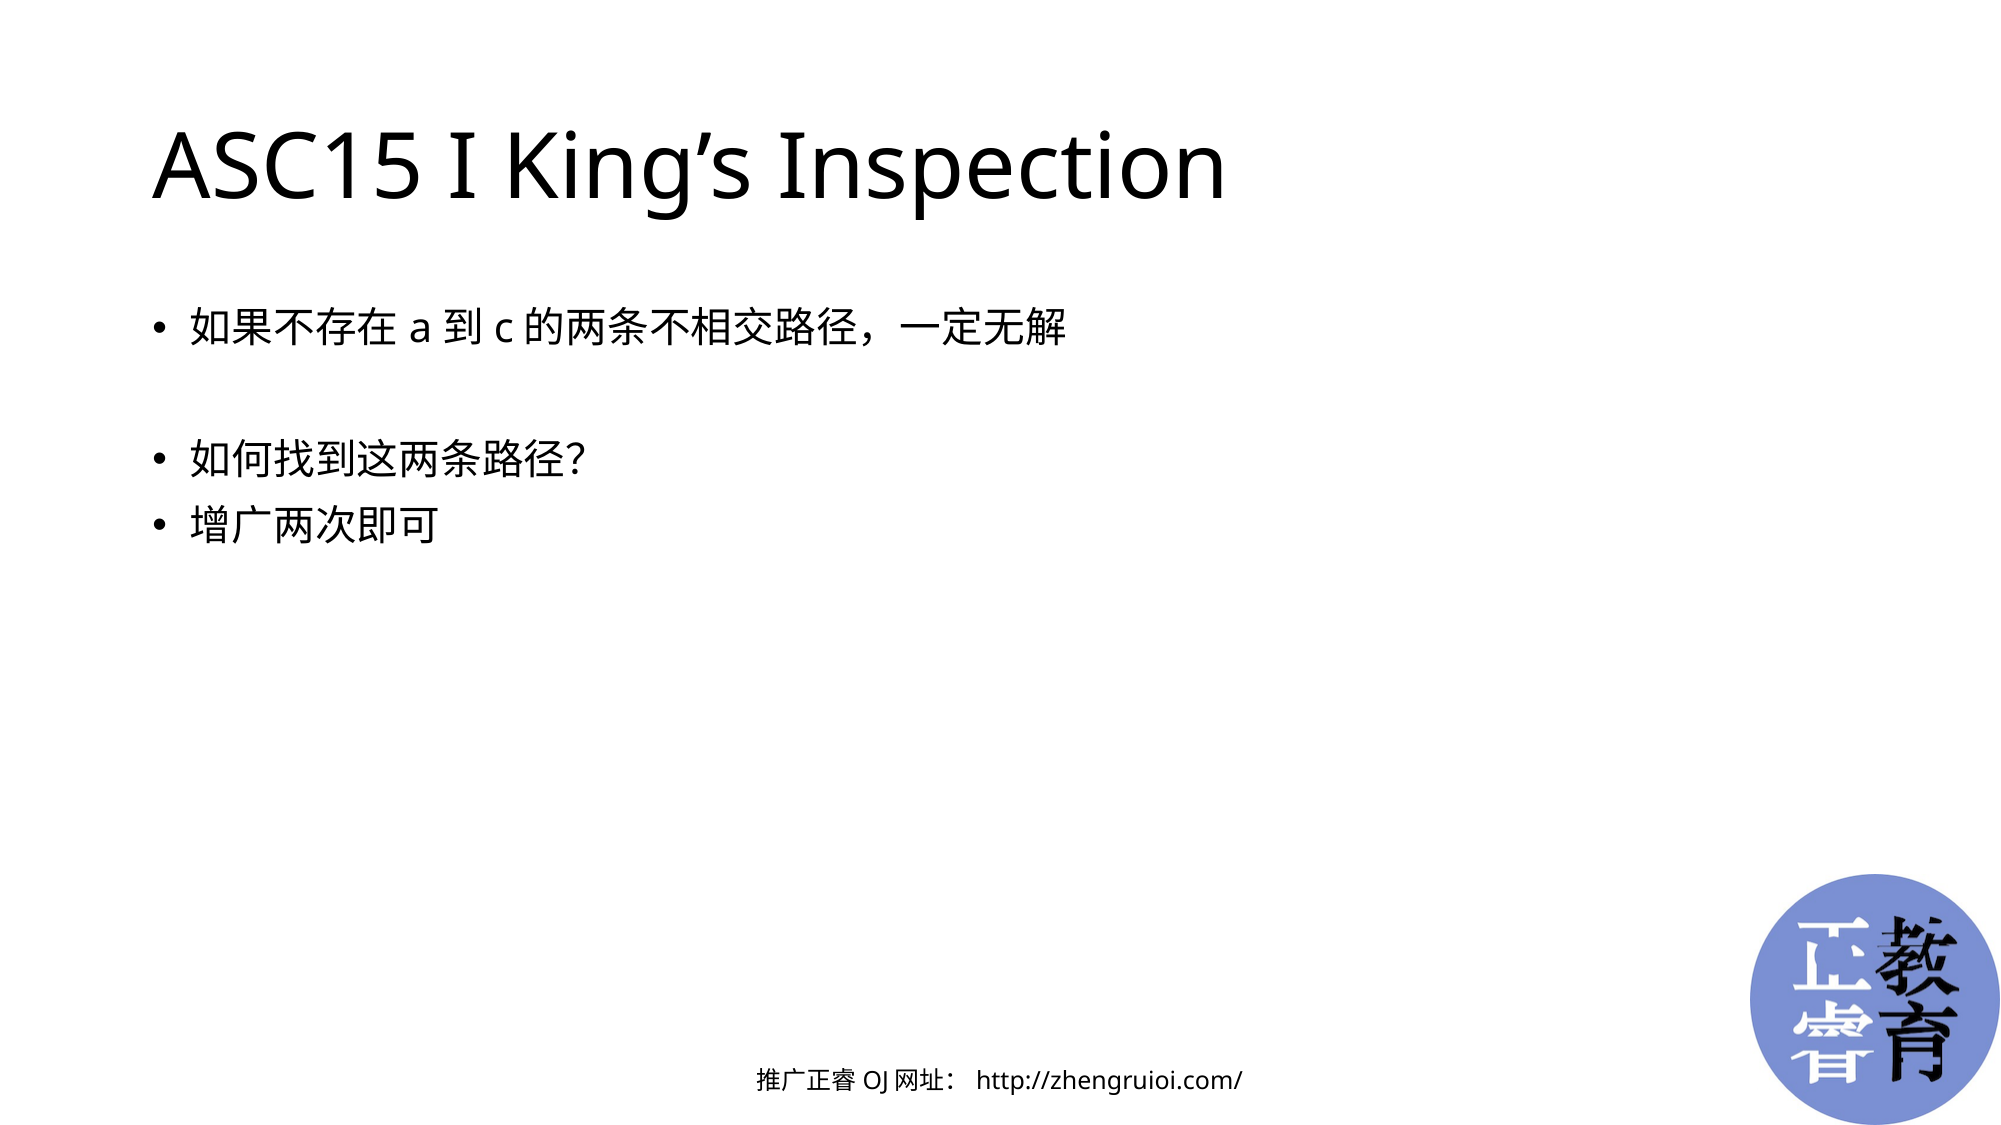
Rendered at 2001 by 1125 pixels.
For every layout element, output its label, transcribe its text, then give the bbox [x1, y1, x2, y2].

picture [1750, 874, 2000, 1125]
title ASC15 I King’s Inspection [137, 59, 1863, 278]
list 如果不存在a到c的两条不相交路径，一定无解 如何找到这两条路径？ 增广两次即可 [137, 299, 1863, 1014]
